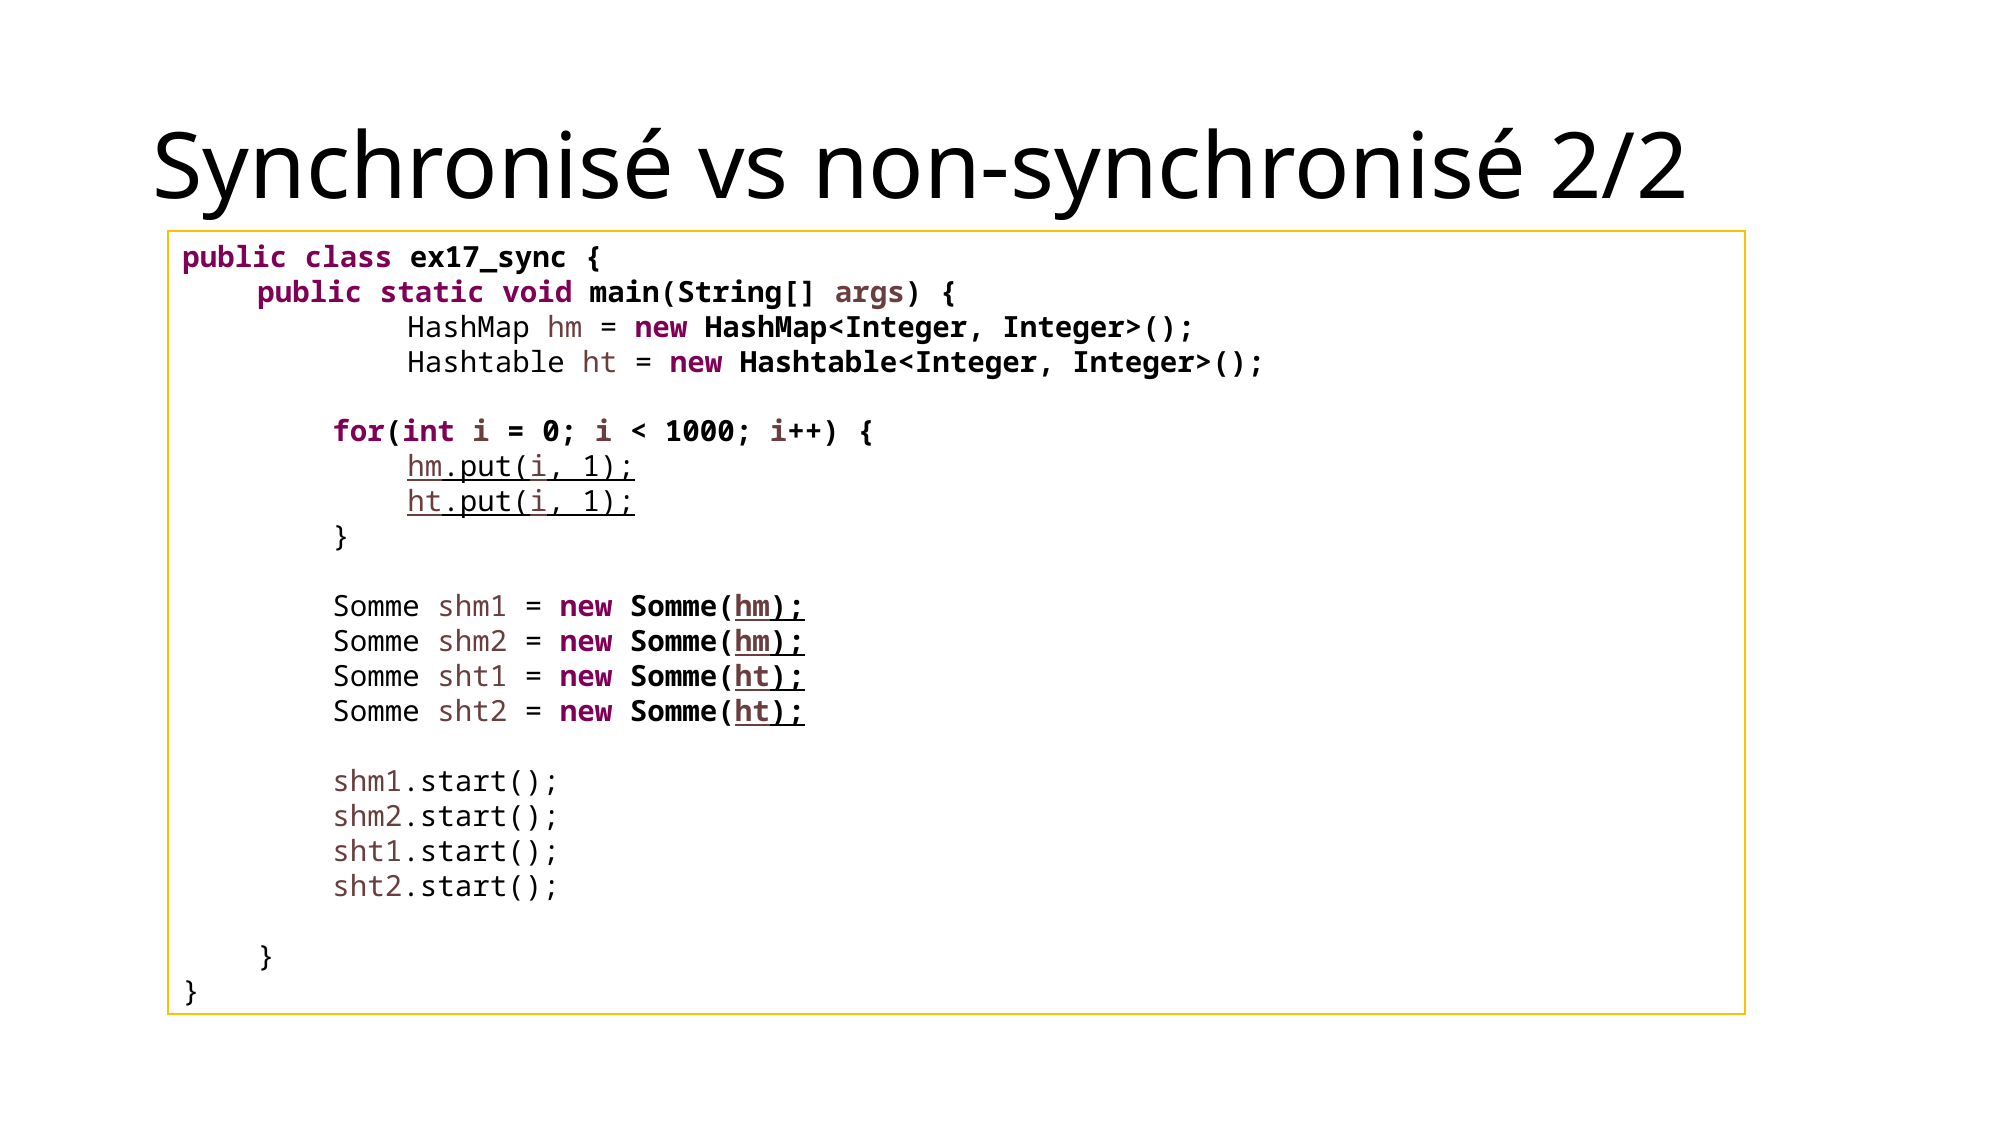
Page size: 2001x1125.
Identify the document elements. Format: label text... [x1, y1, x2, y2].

title Synchronisé vs non-synchronisé 2/2 [137, 59, 1863, 278]
text_box public class ex17_sync { public static void main(String[] args) { HashMap hm = new HashMap<Integer, Integer>(); Hashtable ht = new Hashtable<Integer, Integer>(); for(int i = 0; i < 1000; i++) { hm.put(i, 1); ht.put(i, 1); } Somme shm1 = new Somme(hm); Somme shm2 = new Somme(hm); Somme sht1 = new Somme(ht); Somme sht2 = new Somme(ht); shm1.start(); shm2.start(); sht1.start(); sht2.start(); } } [167, 230, 1746, 1015]
